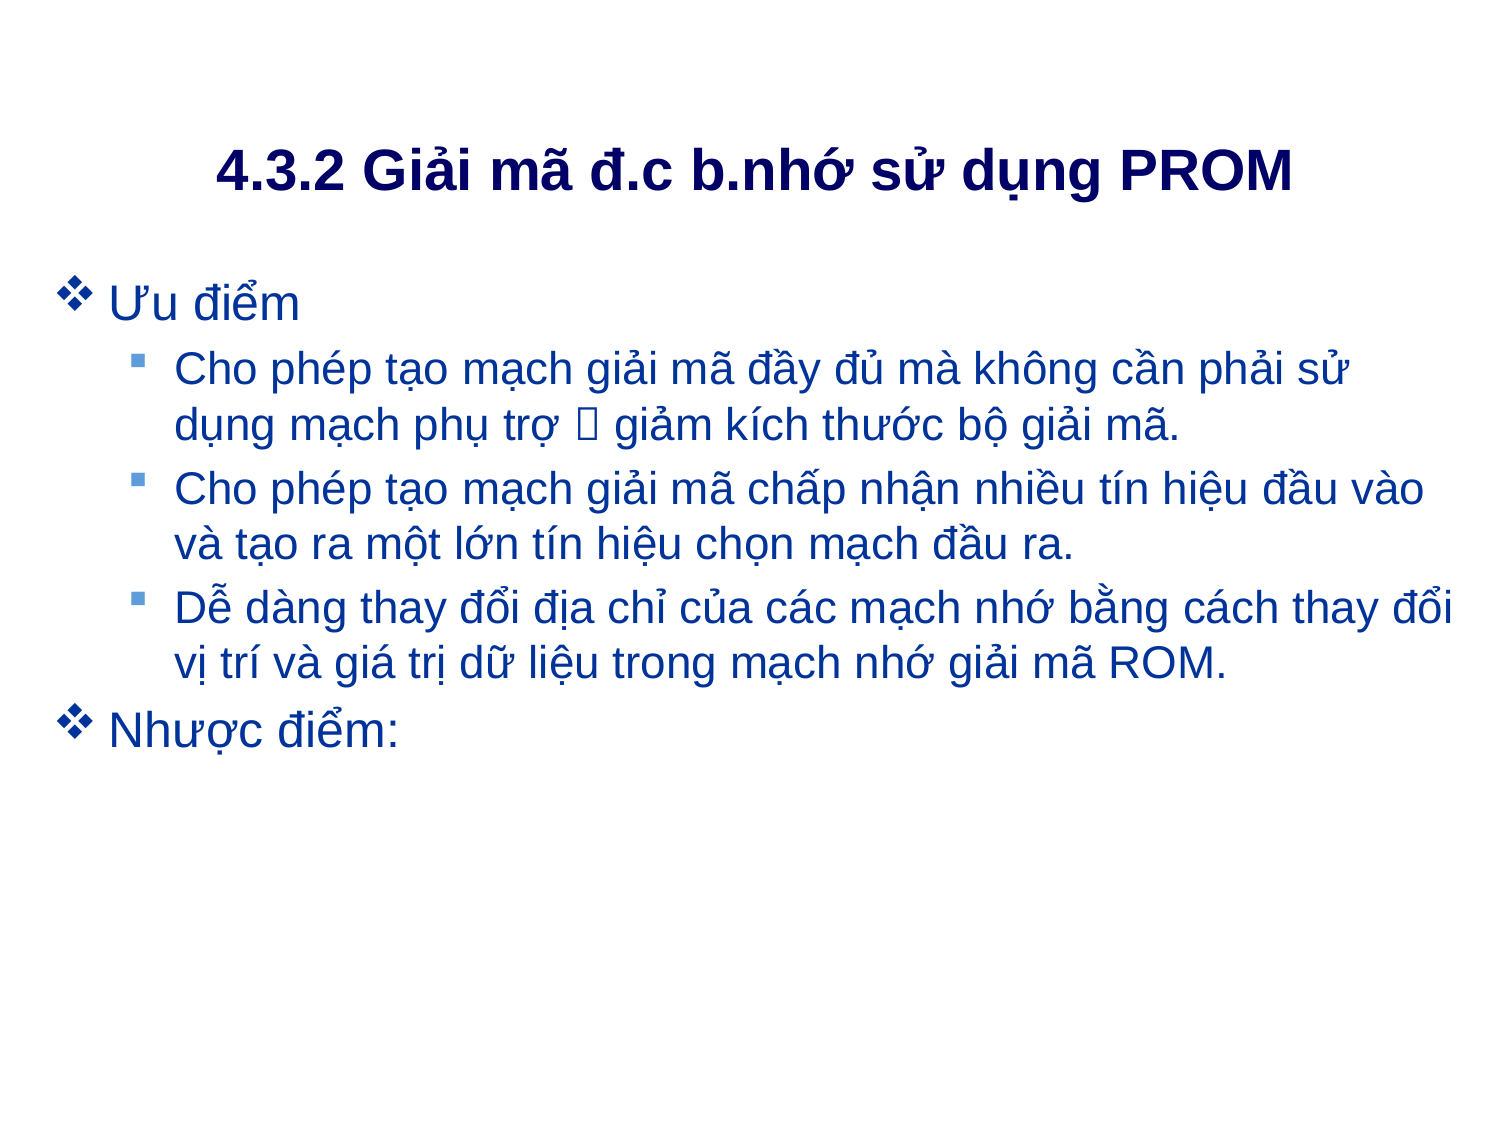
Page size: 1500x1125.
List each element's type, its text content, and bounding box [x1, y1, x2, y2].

list Ưu điểm Cho phép tạo mạch giải mã đầy đủ mà không cần phải sử dụng mạch phụ trợ  giảm kích thước bộ giải mã. Cho phép tạo mạch giải mã chấp nhận nhiều tín hiệu đầu vào và tạo ra một lớn tín hiệu chọn mạch đầu ra. Dễ dàng thay đổi địa chỉ của các mạch nhớ bằng cách thay đổi vị trí và giá trị dữ liệu trong mạch nhớ giải mã ROM. Nhược điểm: [37, 262, 1474, 1005]
title 4.3.2 Giải mã đ.c b.nhớ sử dụng PROM [37, 125, 1474, 211]
